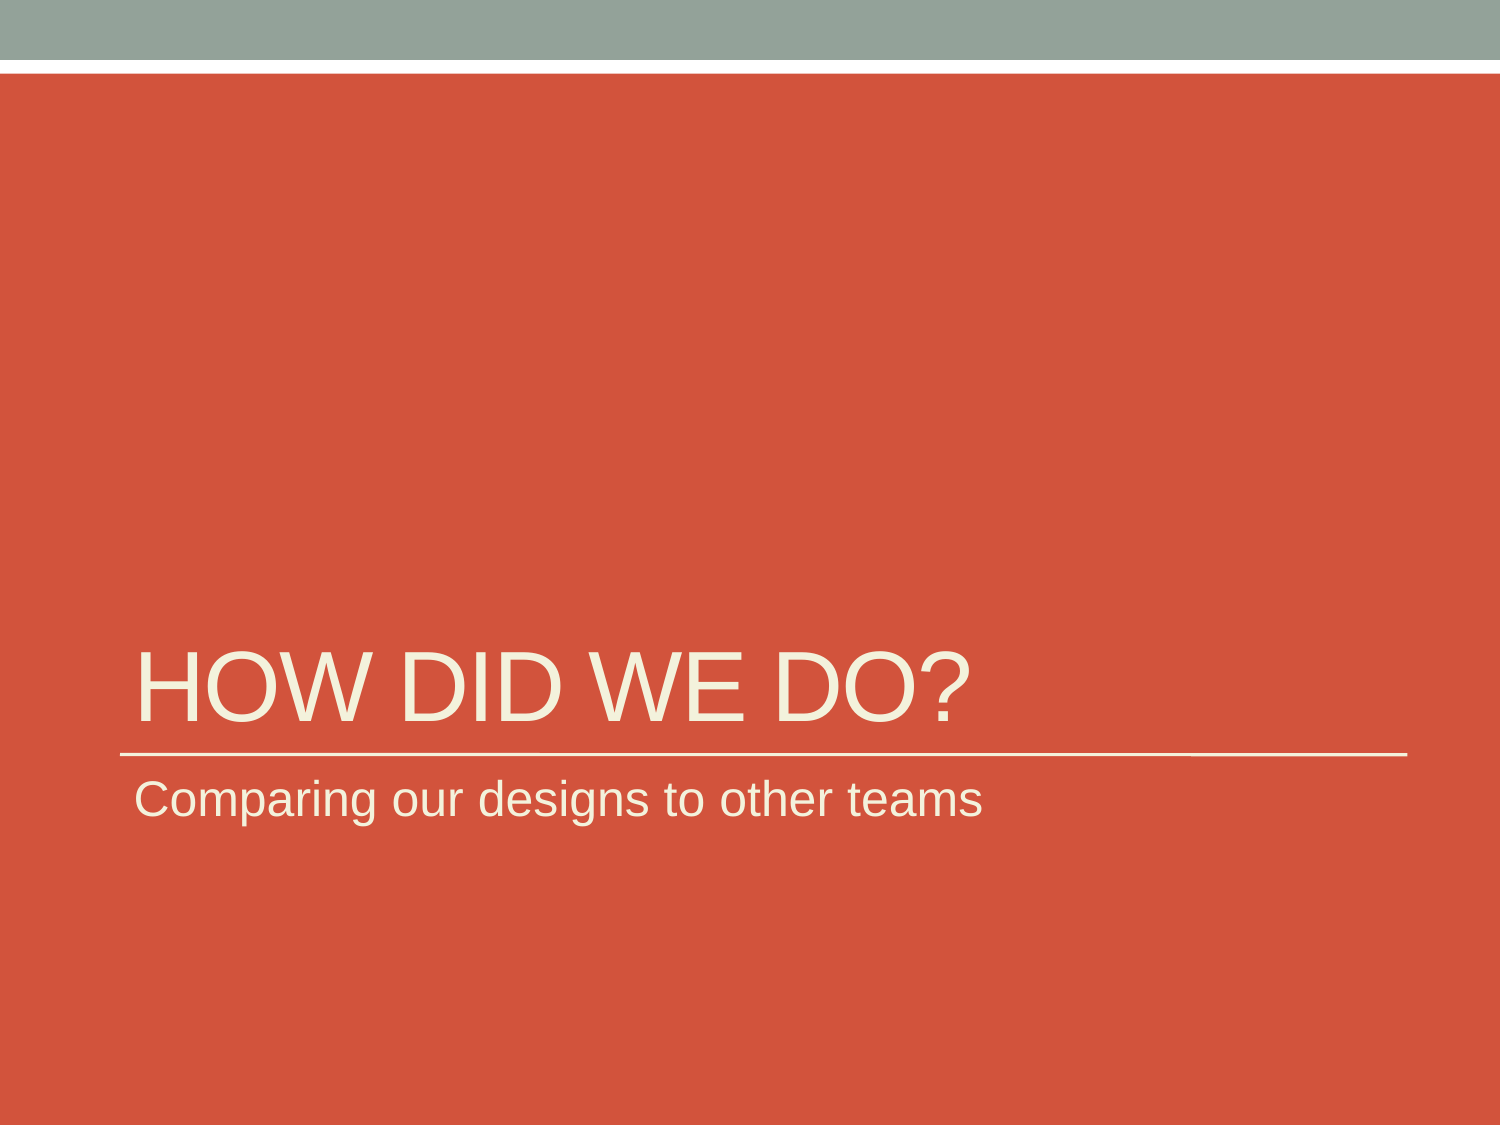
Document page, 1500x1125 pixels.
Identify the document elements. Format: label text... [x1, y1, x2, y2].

title How did we do? [118, 387, 1394, 749]
list Comparing our designs to other teams [118, 758, 1394, 1006]
